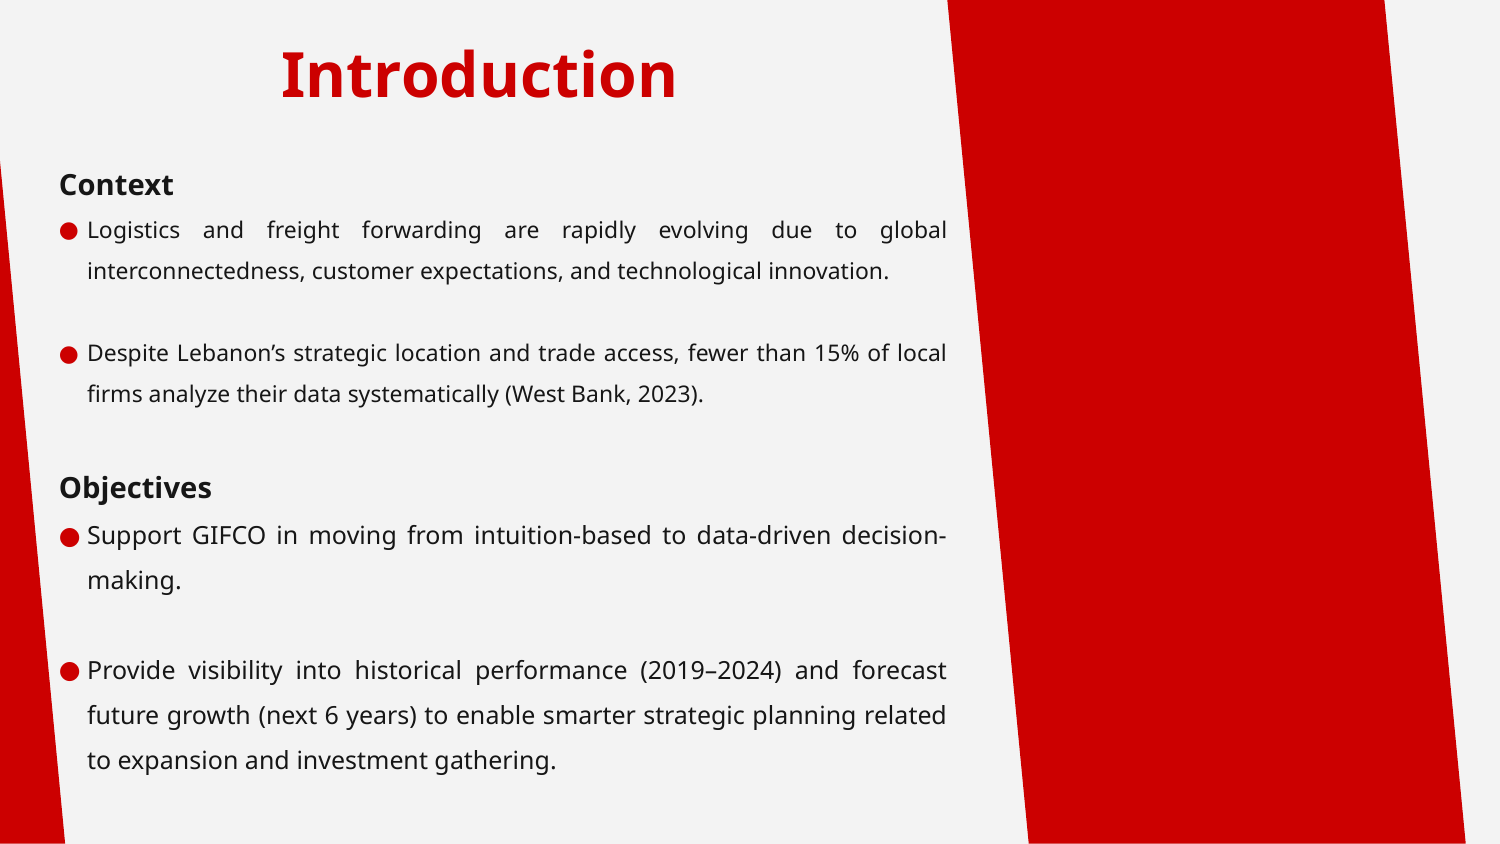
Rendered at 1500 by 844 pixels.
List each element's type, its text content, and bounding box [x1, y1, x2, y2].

list Context Logistics and freight forwarding are rapidly evolving due to global interconnectedness, customer expectations, and technological innovation. Despite Lebanon’s strategic location and trade access, fewer than 15% of local firms analyze their data systematically (West Bank, 2023). Objectives Support GIFCO in moving from intuition-based to data-driven decision-making. Provide visibility into historical performance (2019–2024) and forecast future growth (next 6 years) to enable smarter strategic planning related to expansion and investment gathering. [43, 134, 964, 844]
text_box [947, 0, 1466, 844]
title Introduction [100, 19, 860, 115]
